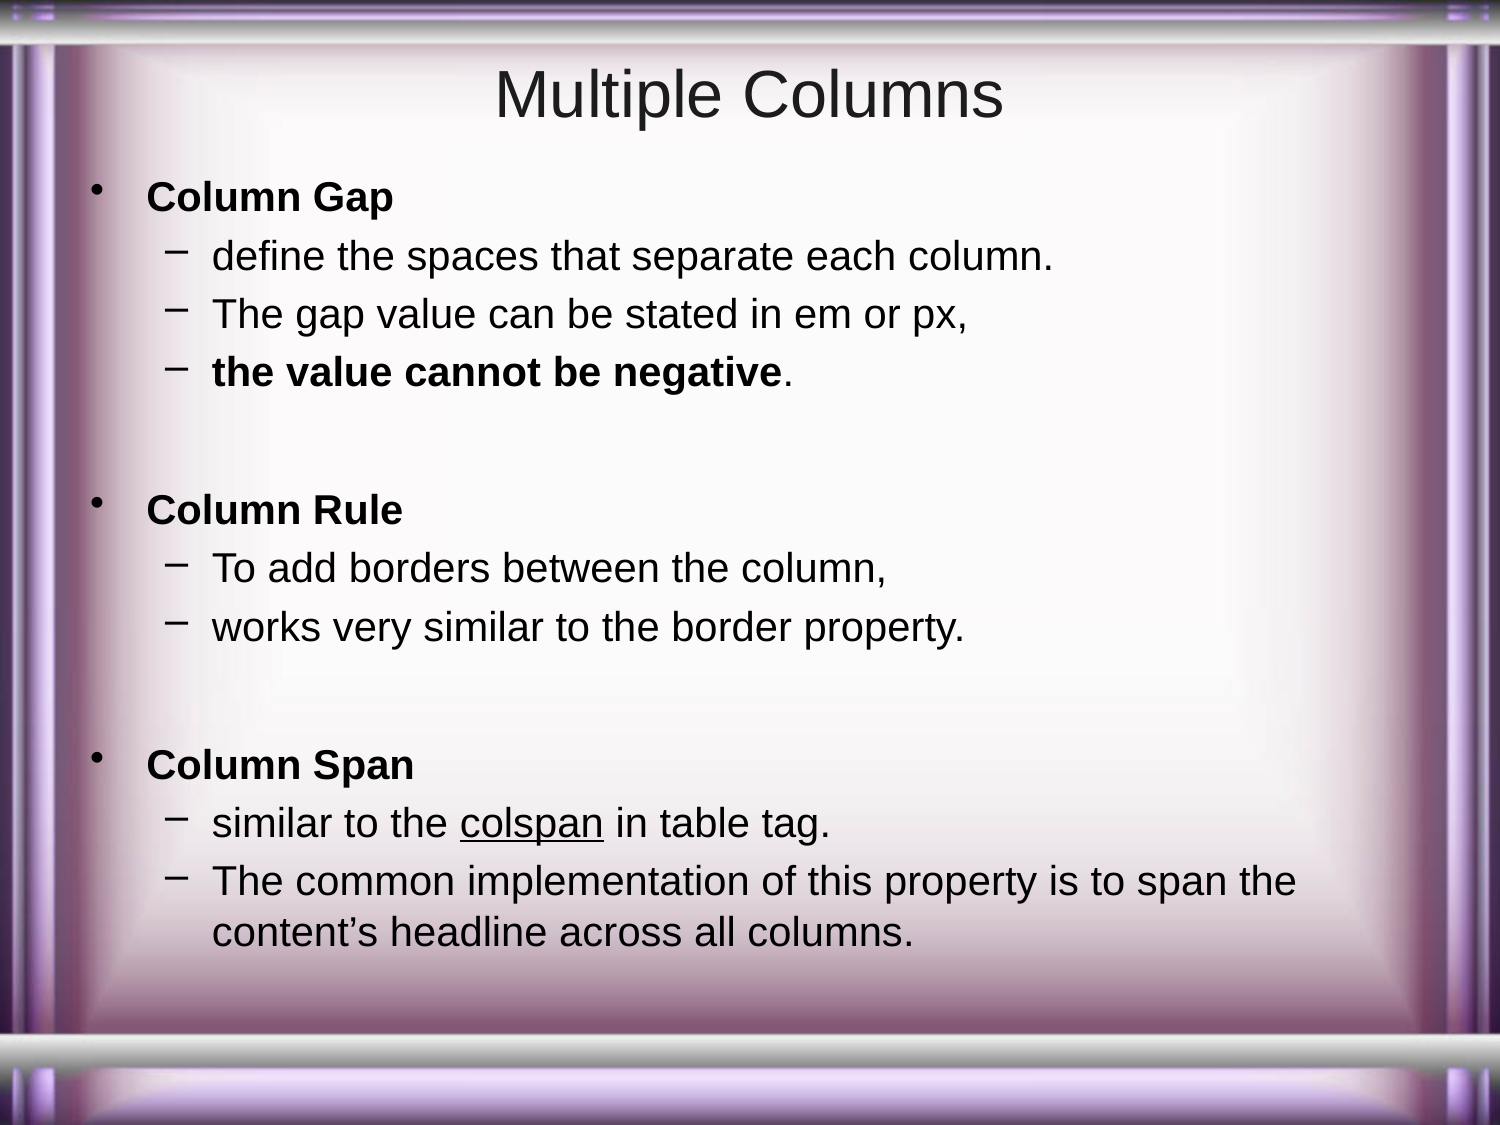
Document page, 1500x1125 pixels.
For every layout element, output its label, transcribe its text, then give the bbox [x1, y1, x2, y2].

list Column Gap define the spaces that separate each column. The gap value can be stated in em or px, the value cannot be negative. Column Rule To add borders between the column, works very similar to the border property. Column Span similar to the colspan in table tag. The common implementation of this property is to span the content’s headline across all columns. [75, 162, 1425, 1005]
title Multiple Columns [75, 45, 1425, 138]
picture [0, 0, 1500, 1125]
